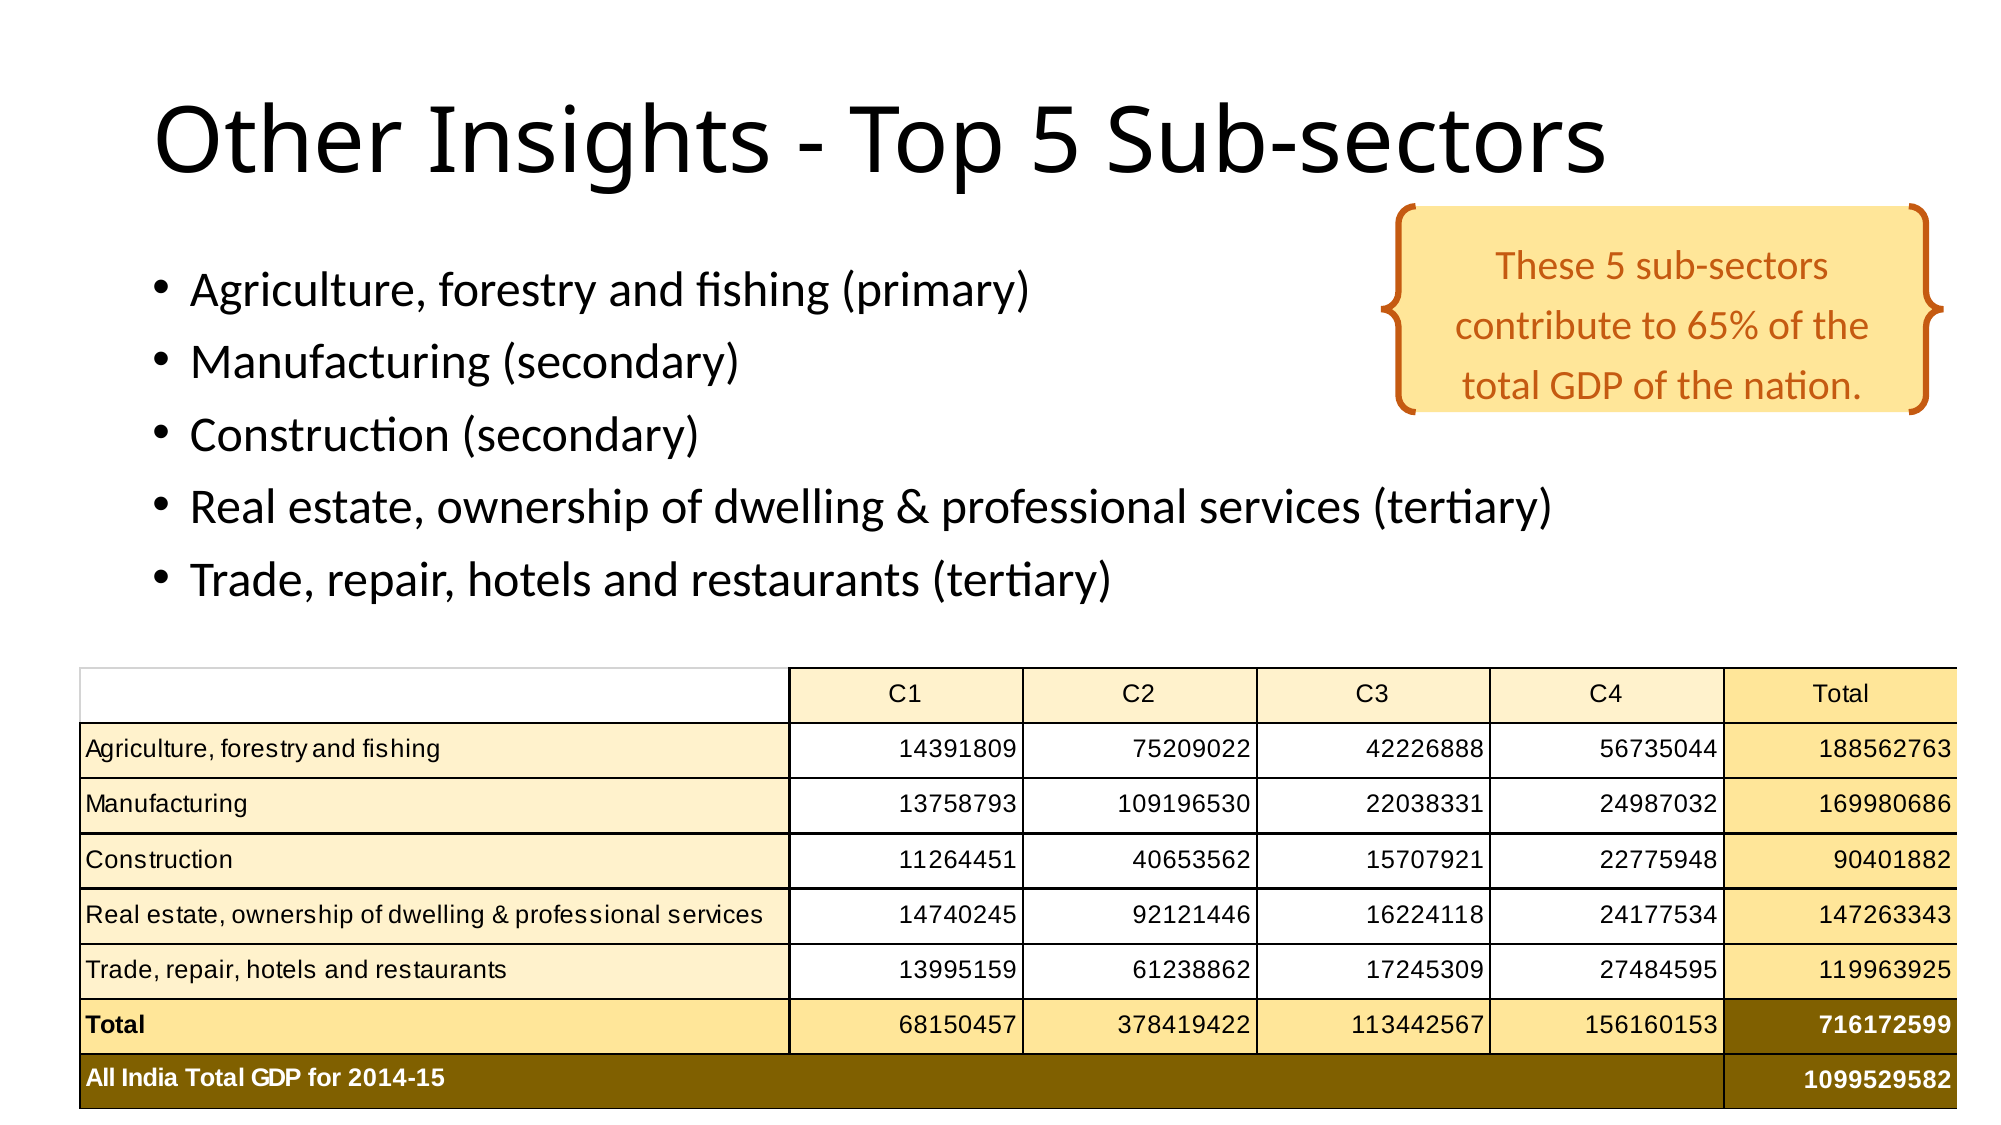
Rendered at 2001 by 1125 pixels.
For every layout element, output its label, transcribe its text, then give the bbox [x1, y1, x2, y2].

title Other Insights - Top 5 Sub-sectors [137, 59, 1863, 227]
text_box These 5 sub-sectors contribute to 65% of the total GDP of the nation. [1381, 205, 1944, 413]
picture [78, 666, 1959, 1111]
list Agriculture, forestry and fishing (primary) Manufacturing (secondary) Construction (secondary) Real estate, ownership of dwelling & professional services (tertiary) Trade, repair, hotels and restaurants (tertiary) [137, 248, 1863, 621]
